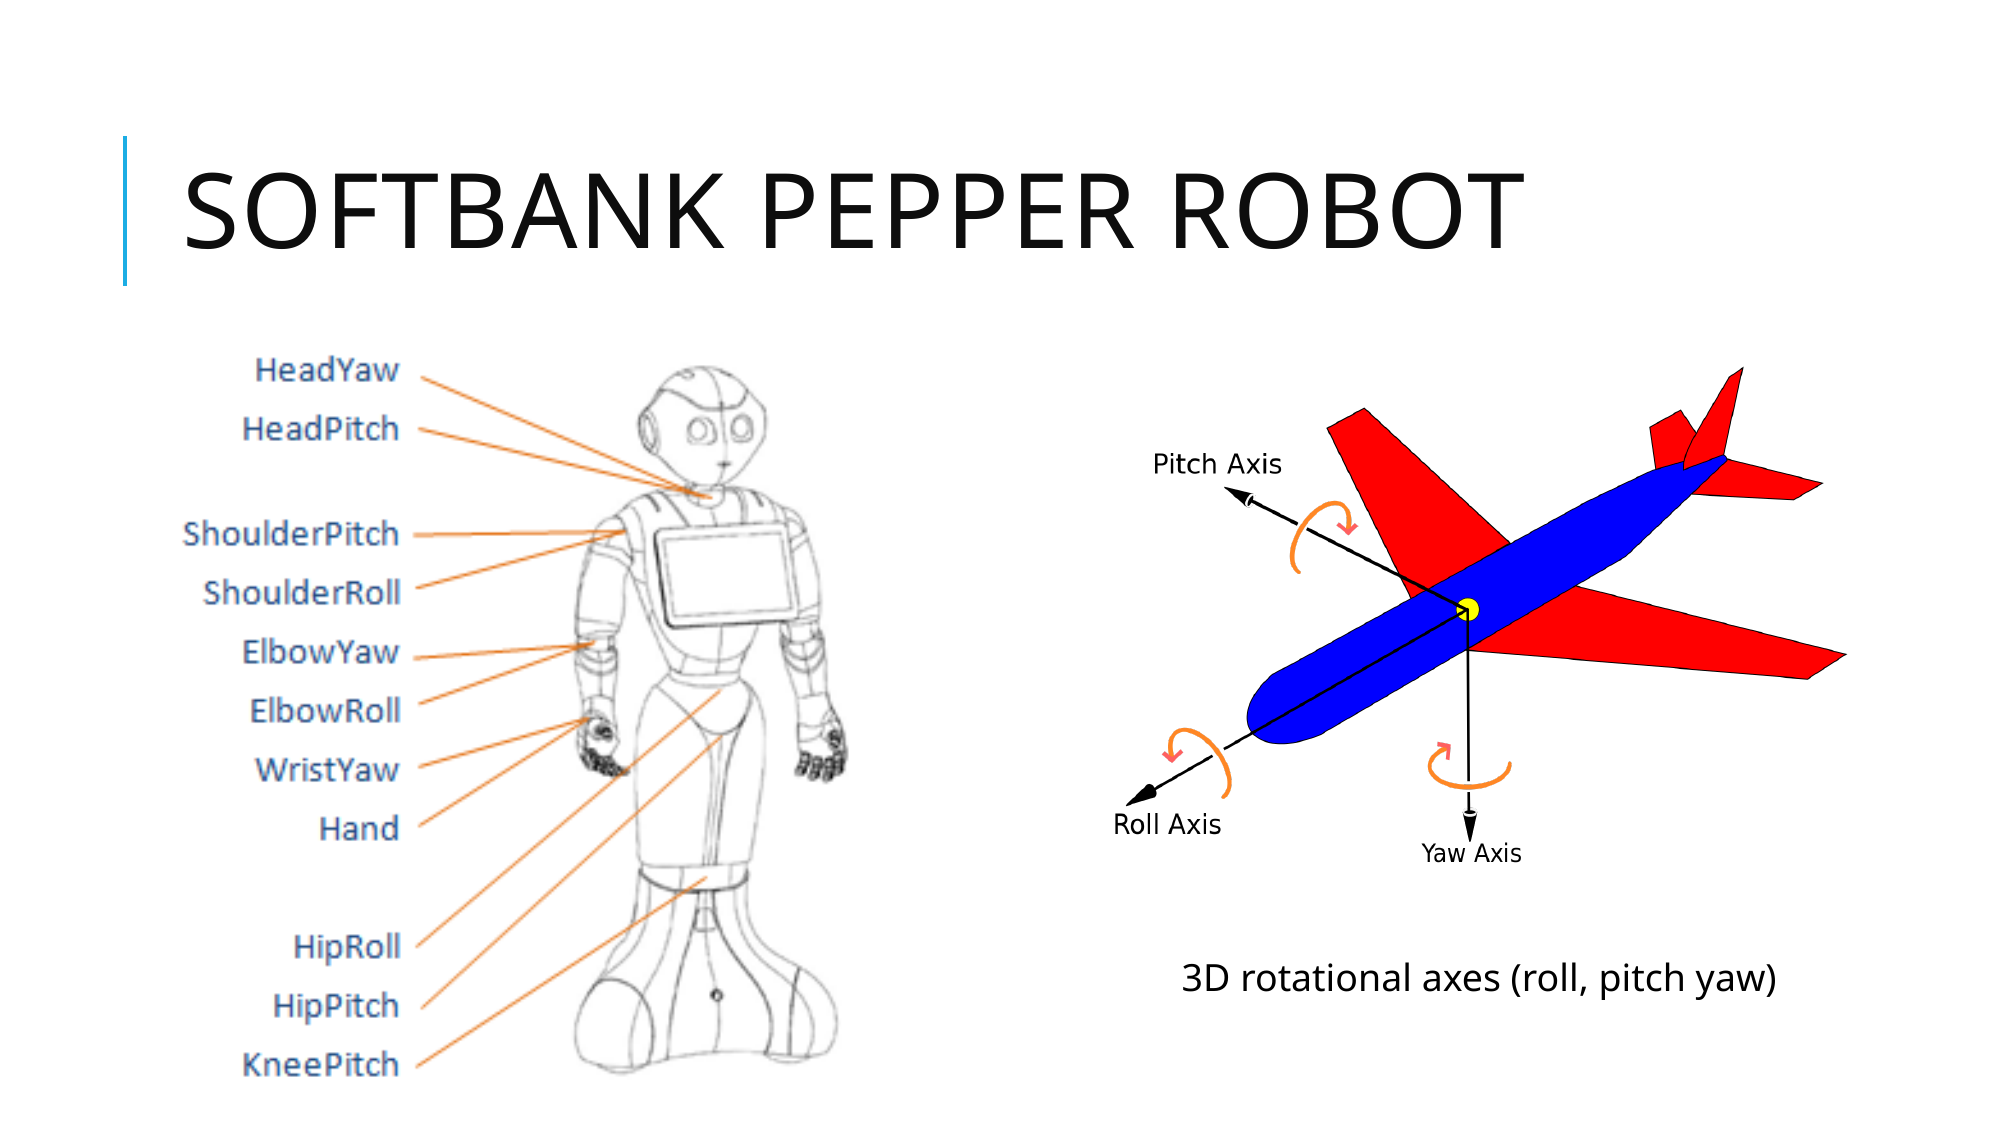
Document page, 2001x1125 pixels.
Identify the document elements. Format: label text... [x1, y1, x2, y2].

title SOFTBANK PEPPER ROBOT [168, 96, 1763, 342]
picture [1105, 341, 1854, 905]
picture [167, 341, 895, 1100]
text_box 3D rotational axes (roll, pitch yaw) [1126, 946, 1833, 1006]
